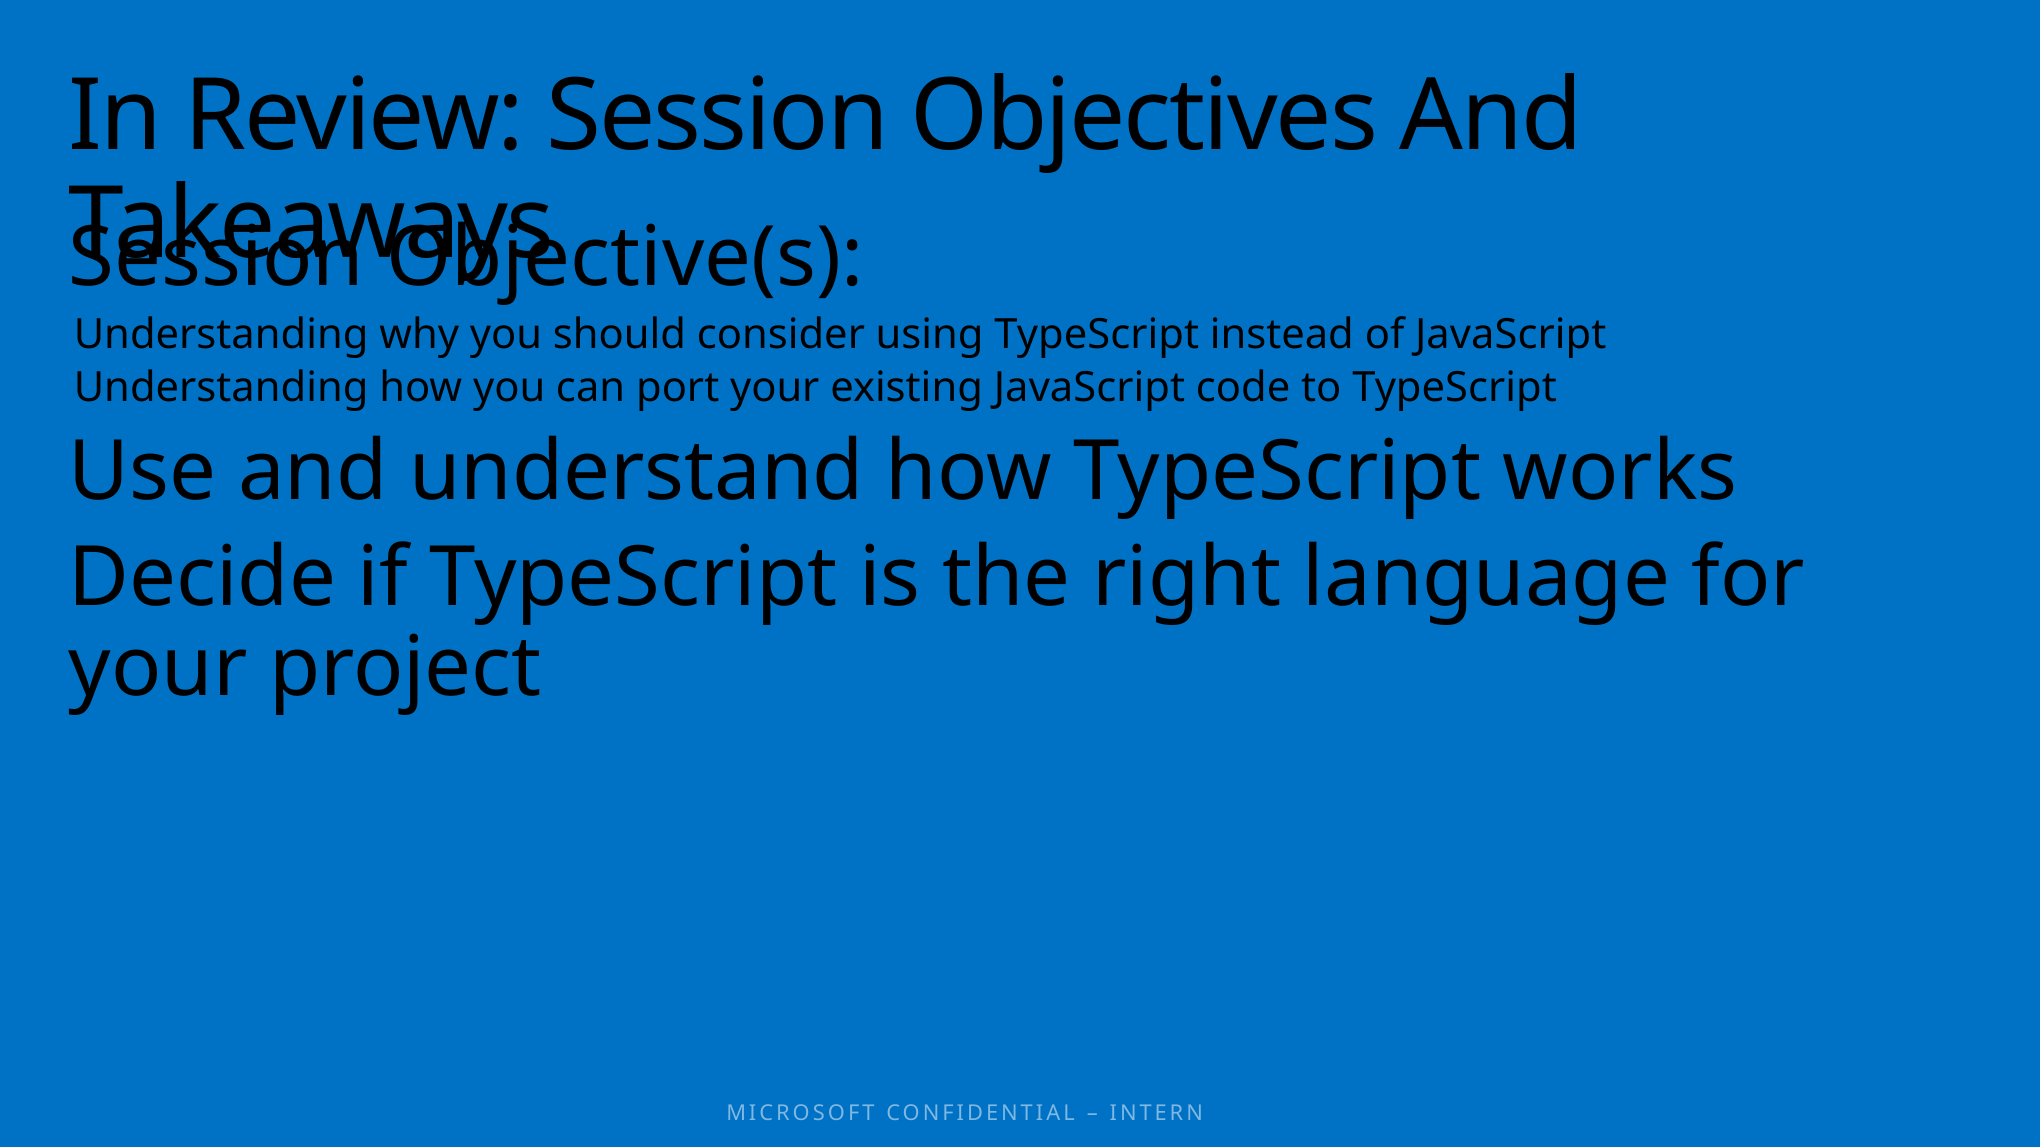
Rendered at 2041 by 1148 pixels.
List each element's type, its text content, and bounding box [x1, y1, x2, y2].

list Session Objective(s): Understanding why you should consider using TypeScript instead of JavaScript Understanding how you can port your existing JavaScript code to TypeScript Use and understand how TypeScript works Decide if TypeScript is the right language for your project [45, 198, 1996, 745]
title In Review: Session Objectives And Takeaways [45, 48, 1996, 198]
